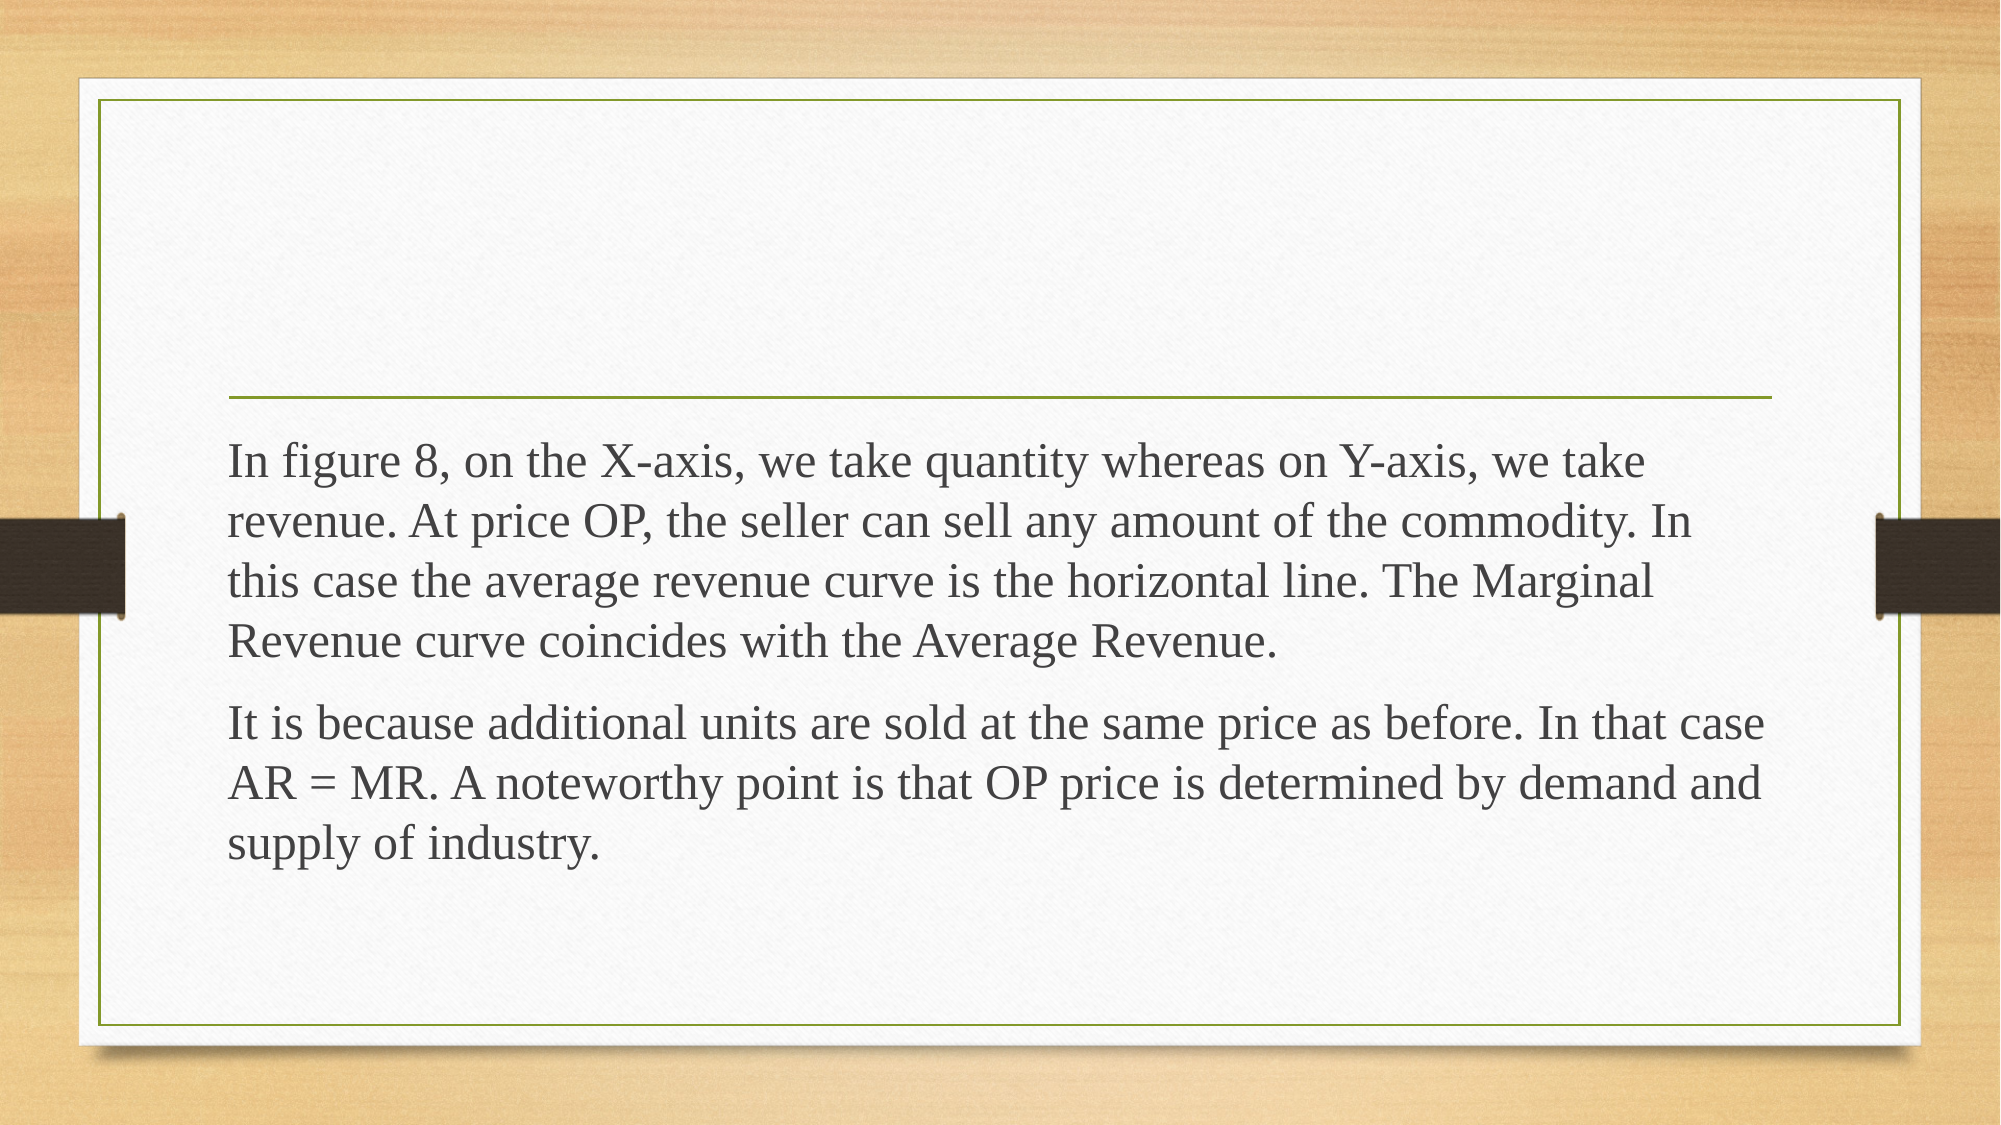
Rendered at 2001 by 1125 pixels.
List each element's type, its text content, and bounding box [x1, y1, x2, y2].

list In figure 8, on the X-axis, we take quantity whereas on Y-axis, we take revenue. At price OP, the seller can sell any amount of the commodity. In this case the average revenue curve is the horizontal line. The Marginal Revenue curve coincides with the Average Revenue. It is because additional units are sold at the same price as before. In that case AR = MR. A noteworthy point is that OP price is determined by demand and supply of industry. [212, 419, 1788, 964]
picture [0, 0, 2001, 1125]
